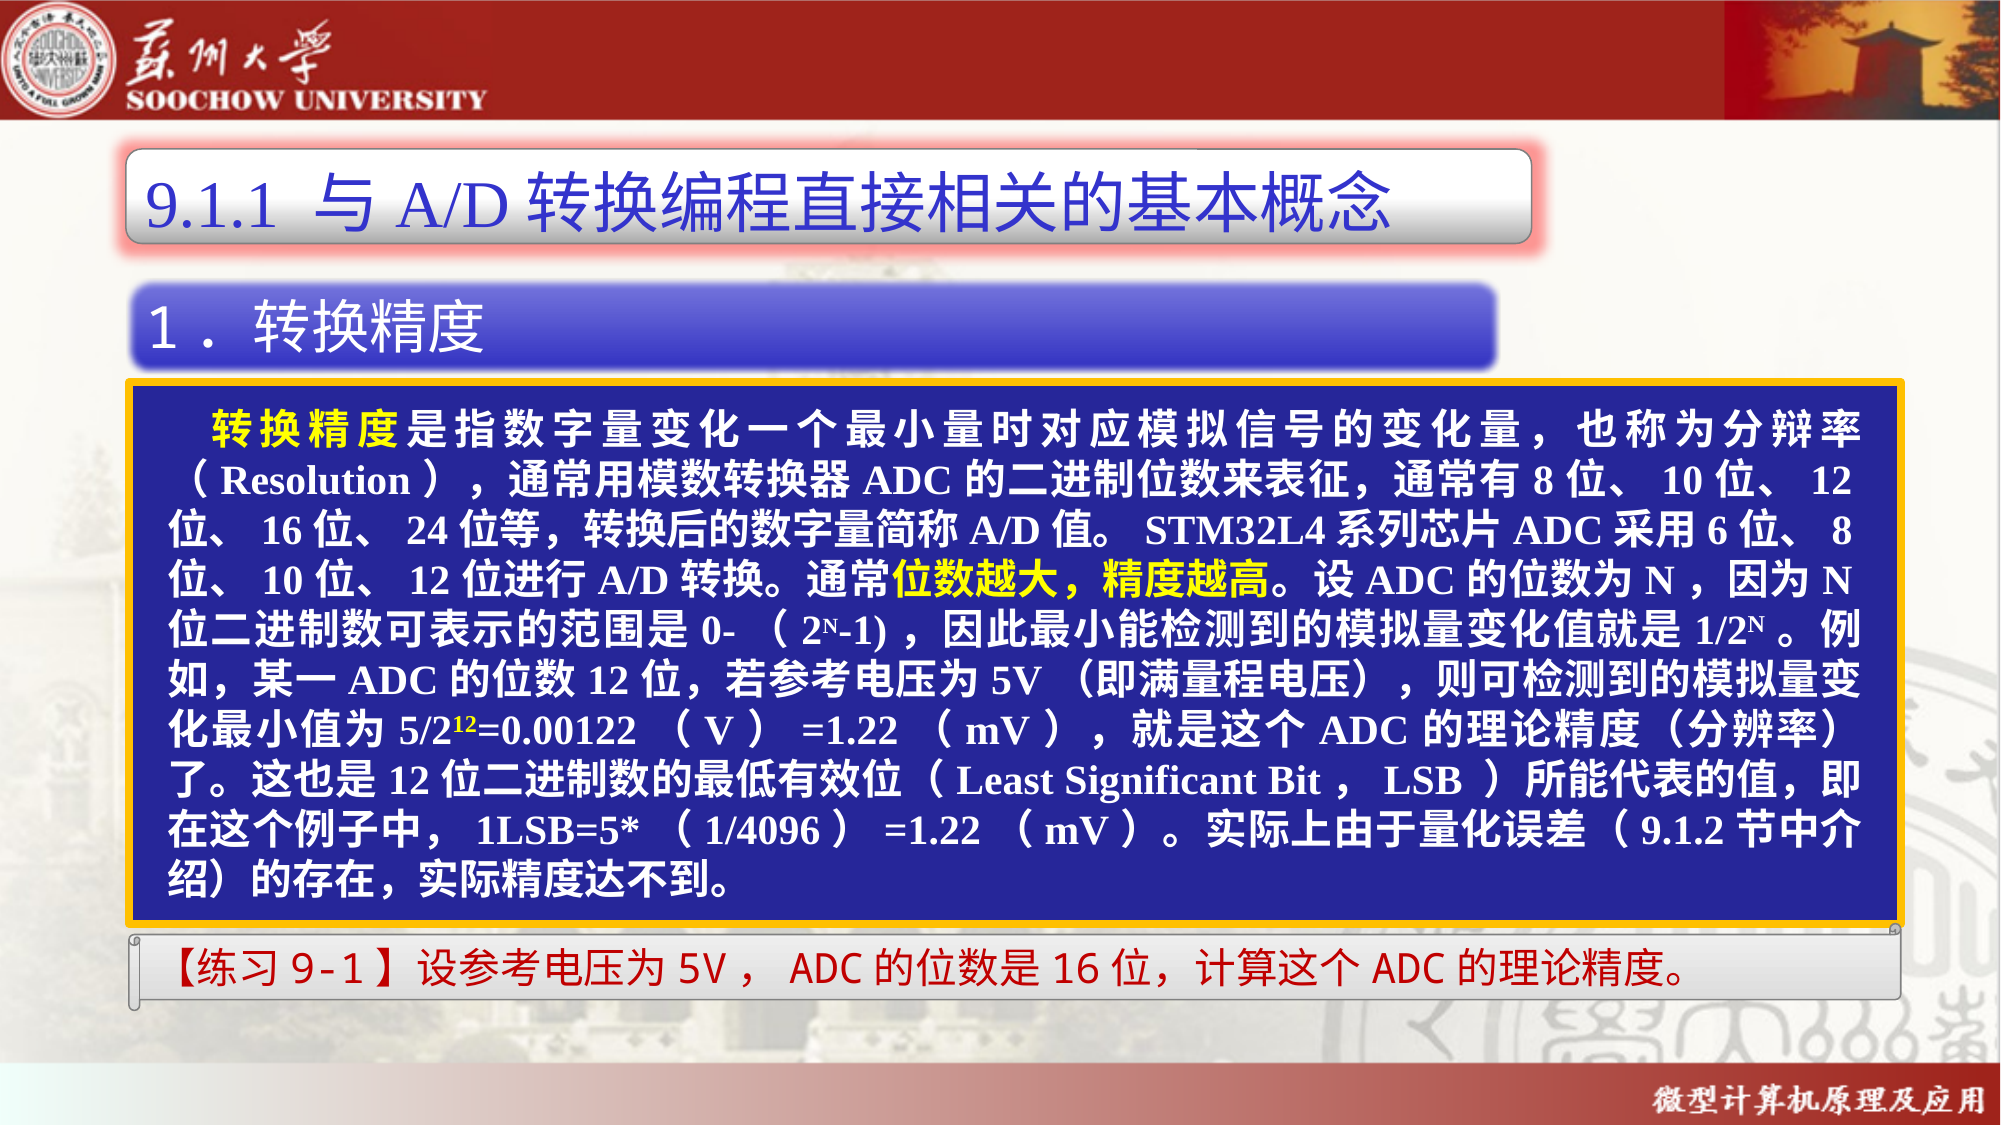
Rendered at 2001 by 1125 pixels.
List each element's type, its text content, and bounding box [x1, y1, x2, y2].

picture [0, 0, 2001, 1125]
text_box 1．转换精度 [138, 291, 1489, 365]
text_box 9.1.1 与A/D转换编程直接相关的基本概念 [125, 148, 1532, 244]
text_box 转换精度是指数字量变化一个最小量时对应模拟信号的变化量，也称为分辩率（Resolution），通常用模数转换器ADC的二进制位数来表征，通常有8位、10位、12位、16位、24位等，转换后的数字量简称A/D值。STM32L4系列芯片ADC采用6位、8位、10位、12位进行A/D转换。通常位数越大，精度越高。设ADC的位数为N，因为N位二进制数可表示的范围是0-（2N-1)，因此最小能检测到的模拟量变化值就是1/2N。例如，某一ADC的位数12位，若参考电压为5V（即满量程电压），则可检测到的模拟量变化最小值为5/212=0.00122（V）=1.22（mV），就是这个ADC的理论精度（分辨率）了。这也是12位二进制数的最低有效位（Least Significant Bit，LSB ）所能代表的值，即在这个例子中，1LSB=5*（1/4096）=1.22（mV）。实际上由于量化误差（9.1.2节中介绍）的存在，实际精度达不到。 [128, 382, 1901, 924]
text_box 【练习9-1】设参考电压为5V，ADC的位数是16位，计算这个ADC的理论精度。 [128, 923, 1901, 1011]
